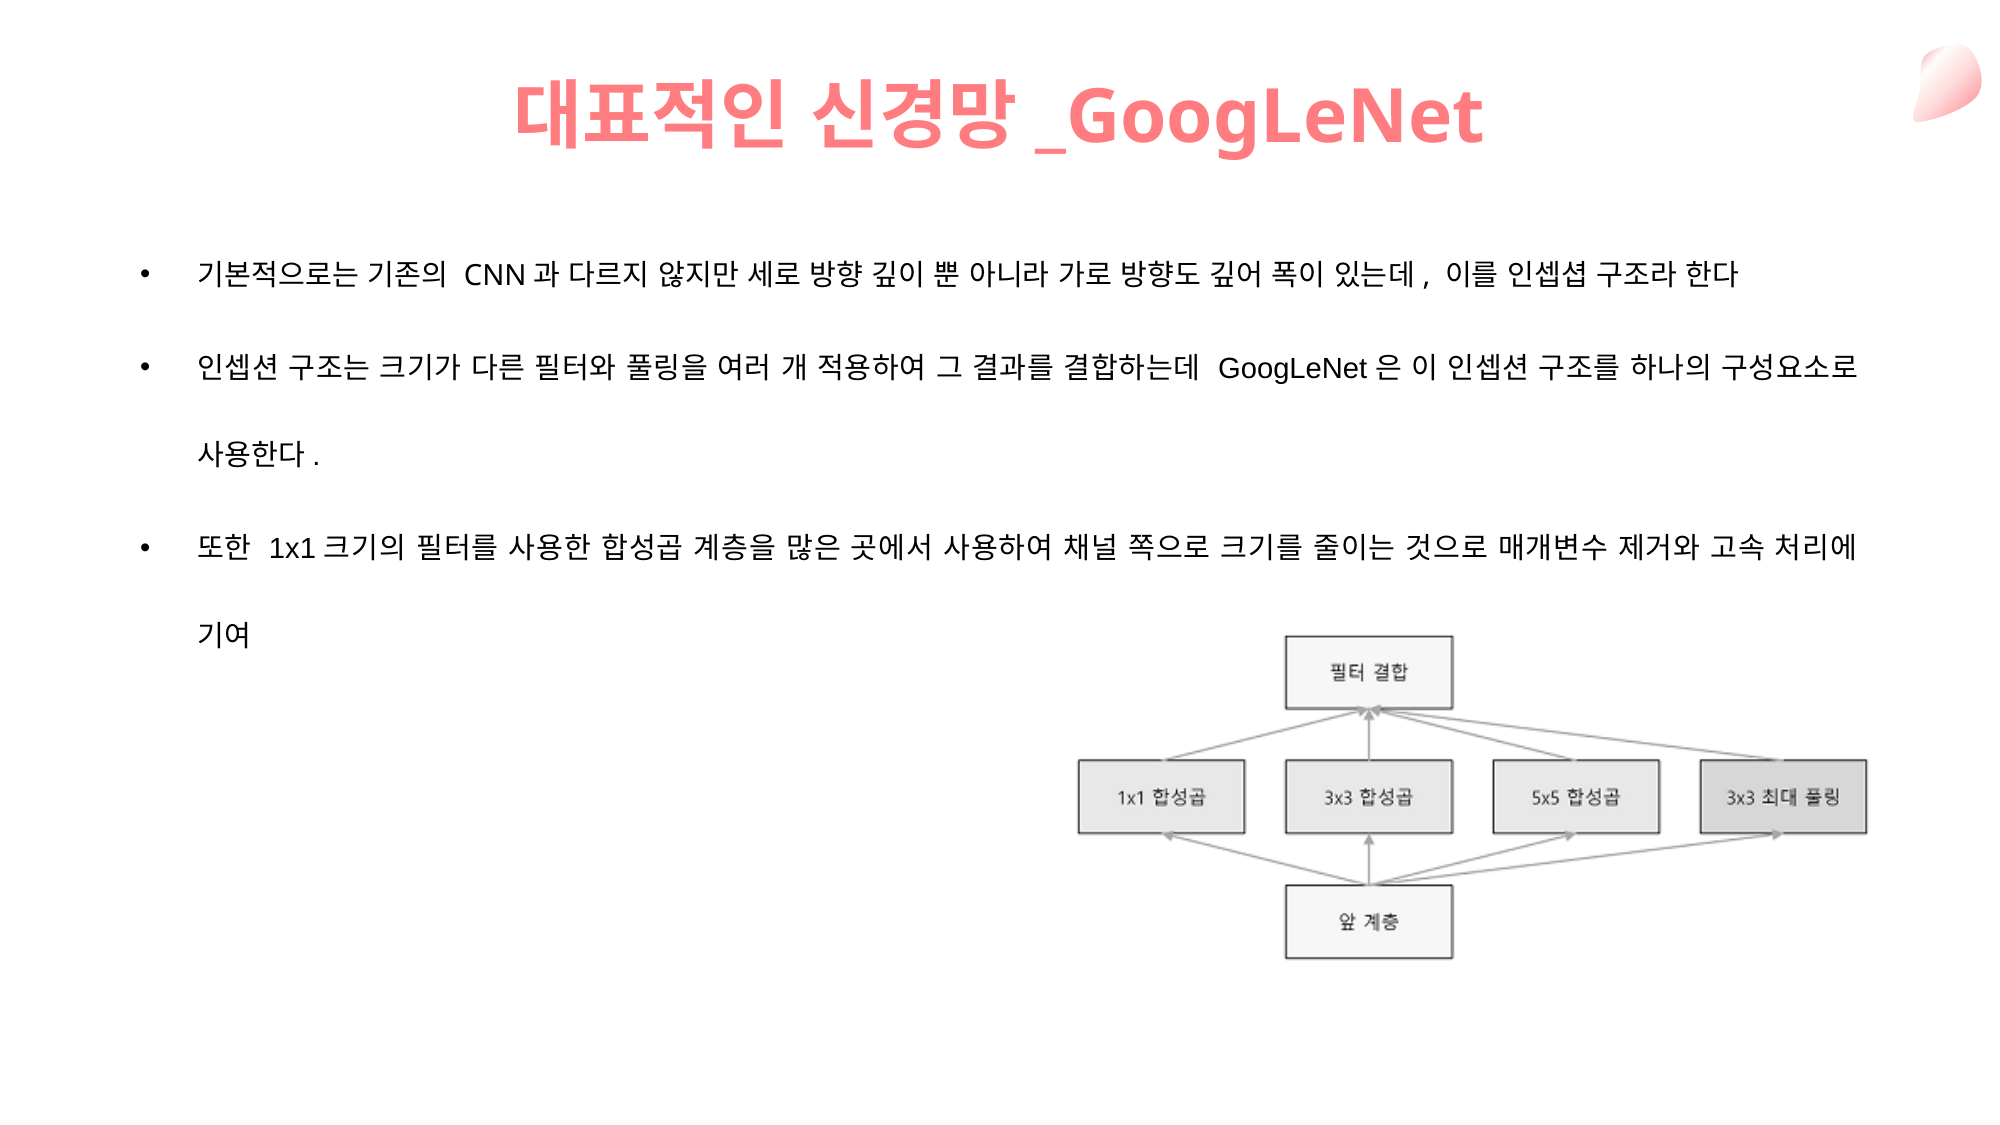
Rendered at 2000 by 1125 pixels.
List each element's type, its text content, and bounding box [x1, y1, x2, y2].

text_box [1913, 44, 1982, 123]
list 기본적으로는 기존의 CNN과 다르지 않지만 세로 방향 깊이 뿐 아니라 가로 방향도 깊어 폭이 있는데, 이를 인셉셥 구조라 한다 인셉션 구조는 크기가 다른 필터와 풀링을 여러 개 적용하여 그 결과를 결합하는데 GoogLeNet은 이 인셉션 구조를 하나의 구성요소로 사용한다. 또한 1x1크기의 필터를 사용한 합성곱 계층을 많은 곳에서 사용하여 채널 쪽으로 크기를 줄이는 것으로 매개변수 제거와 고속 처리에 기여 [124, 195, 1875, 1065]
text_box 대표적인 신경망_GoogLeNet [405, 60, 1594, 166]
picture [1070, 631, 1874, 966]
